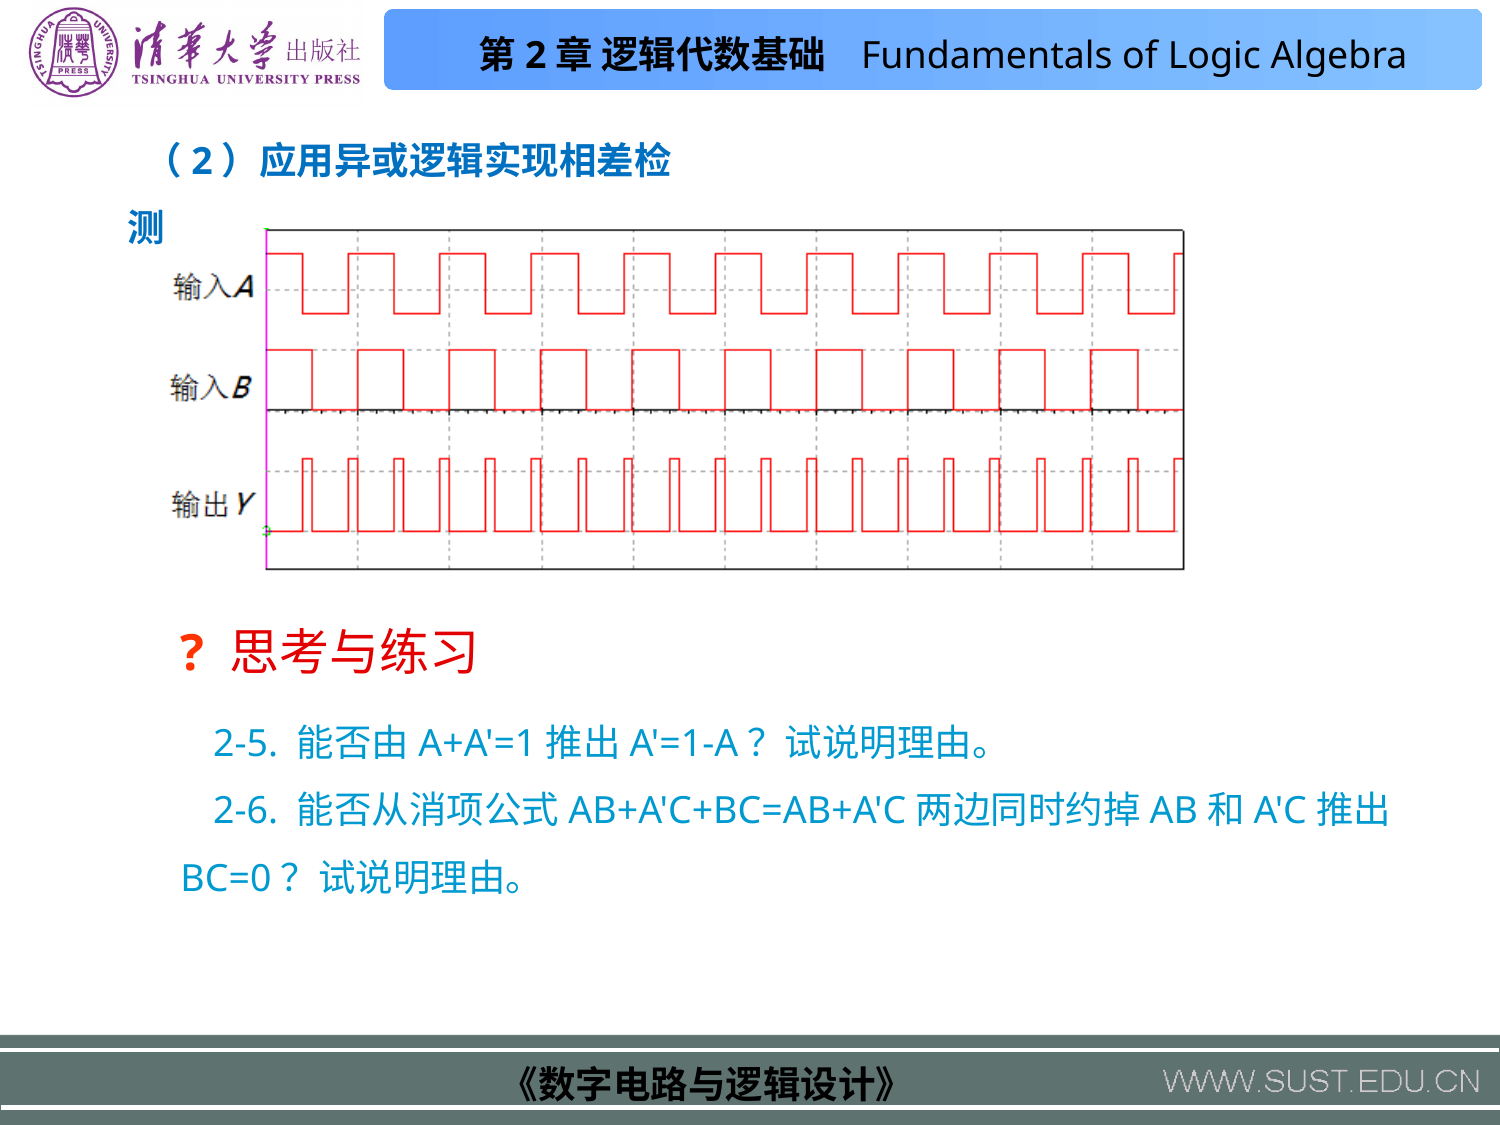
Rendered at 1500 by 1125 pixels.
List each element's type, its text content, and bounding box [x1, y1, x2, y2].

picture [165, 228, 1191, 575]
text_box （2）应用异或逻辑实现相差检测 [112, 107, 718, 257]
picture [25, 0, 363, 107]
text_box 2-5. 能否由A+A'=1推出A'=1-A？试说明理由。 2-6. 能否从消项公式AB+A'C+BC=AB+A'C两边同时约掉AB和A'C推出BC=0？试说明理由。 [165, 689, 1409, 907]
text_box ? 思考与练习 [165, 613, 536, 689]
text_box [1151, 1057, 1492, 1105]
